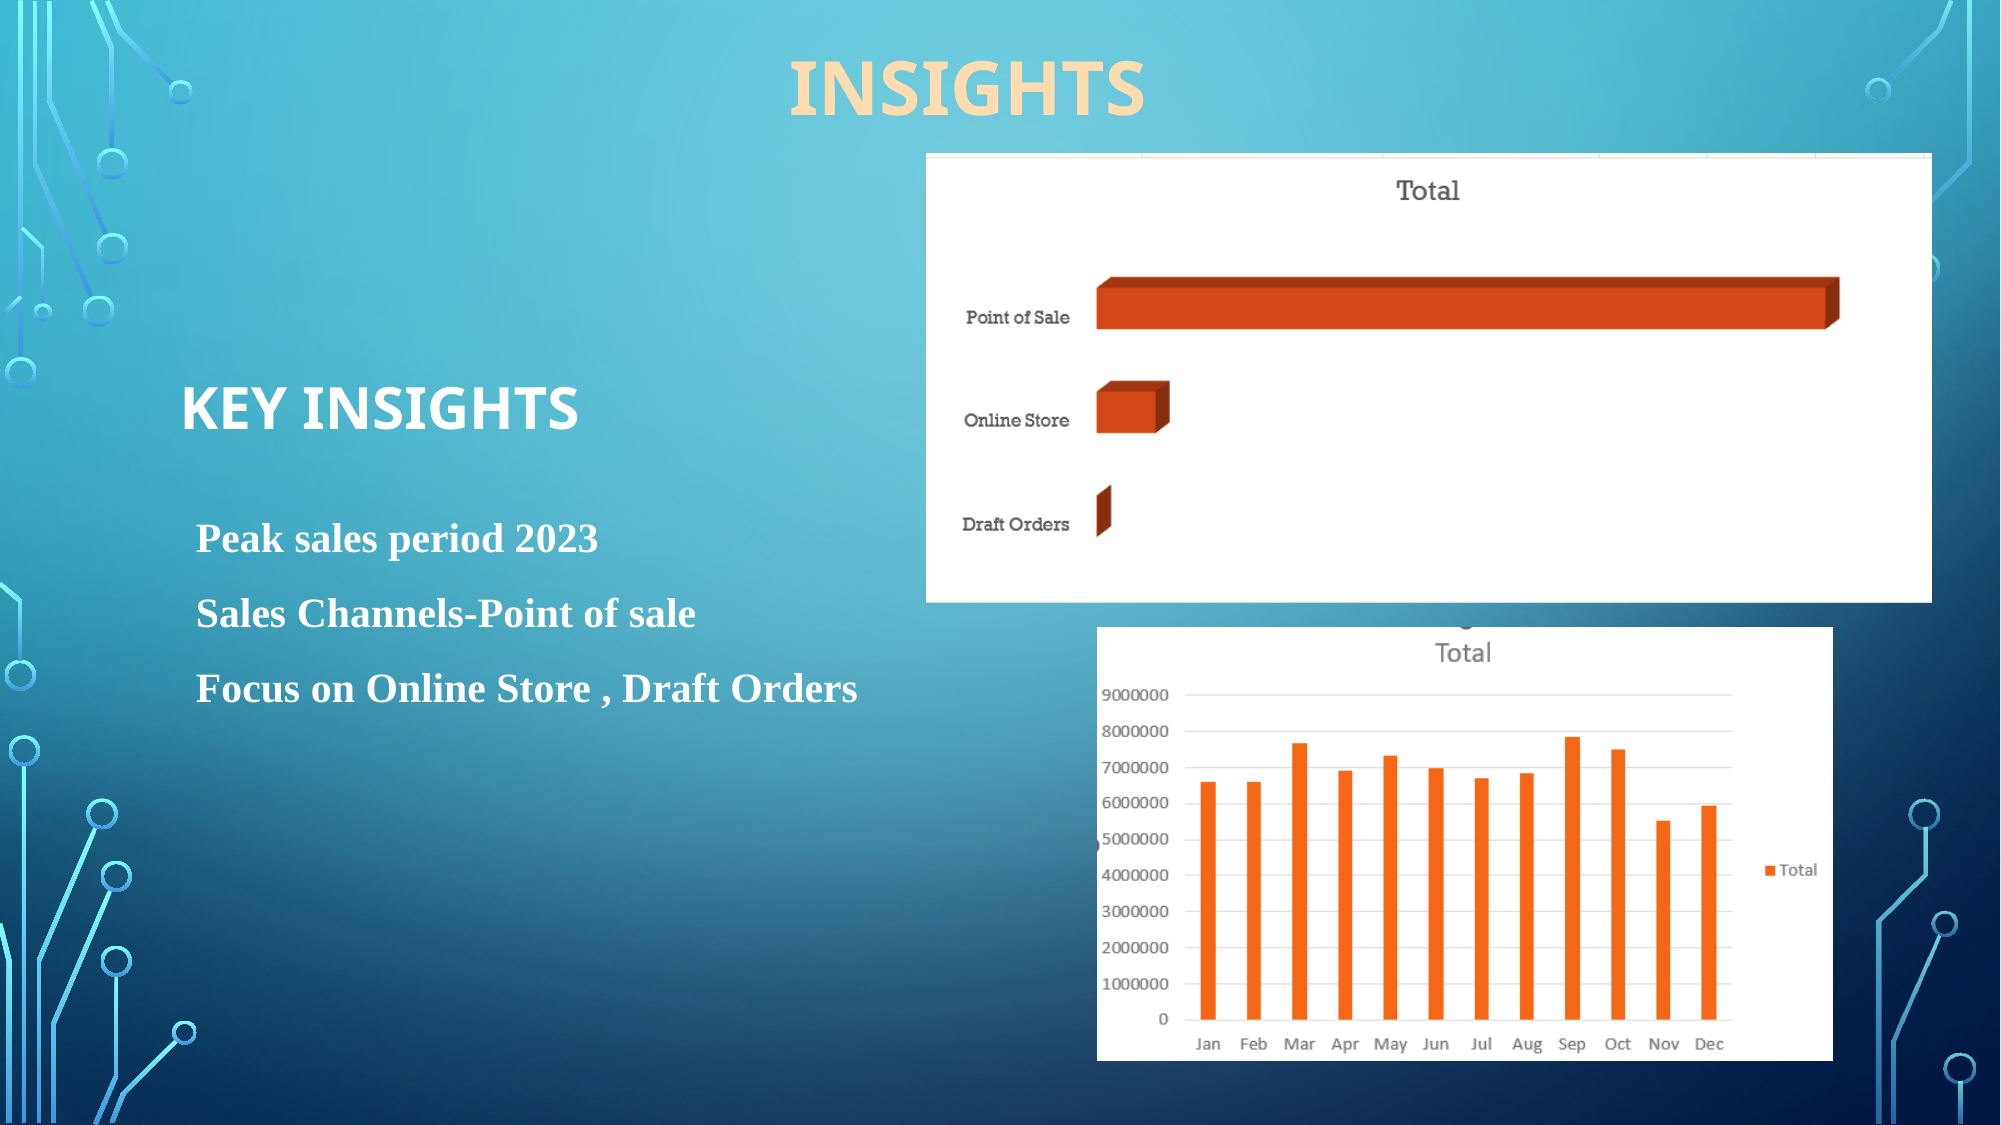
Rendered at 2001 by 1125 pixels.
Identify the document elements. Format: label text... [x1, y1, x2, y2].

picture [926, 153, 1932, 603]
picture [1097, 627, 1833, 1062]
text_box INSIGHTS [424, 0, 1523, 173]
text_box KEY INSIGHTS [0, 331, 770, 480]
text_box Peak sales period 2023 Sales Channels-Point of sale Focus on Online Store , Draft Orders [181, 478, 1514, 719]
